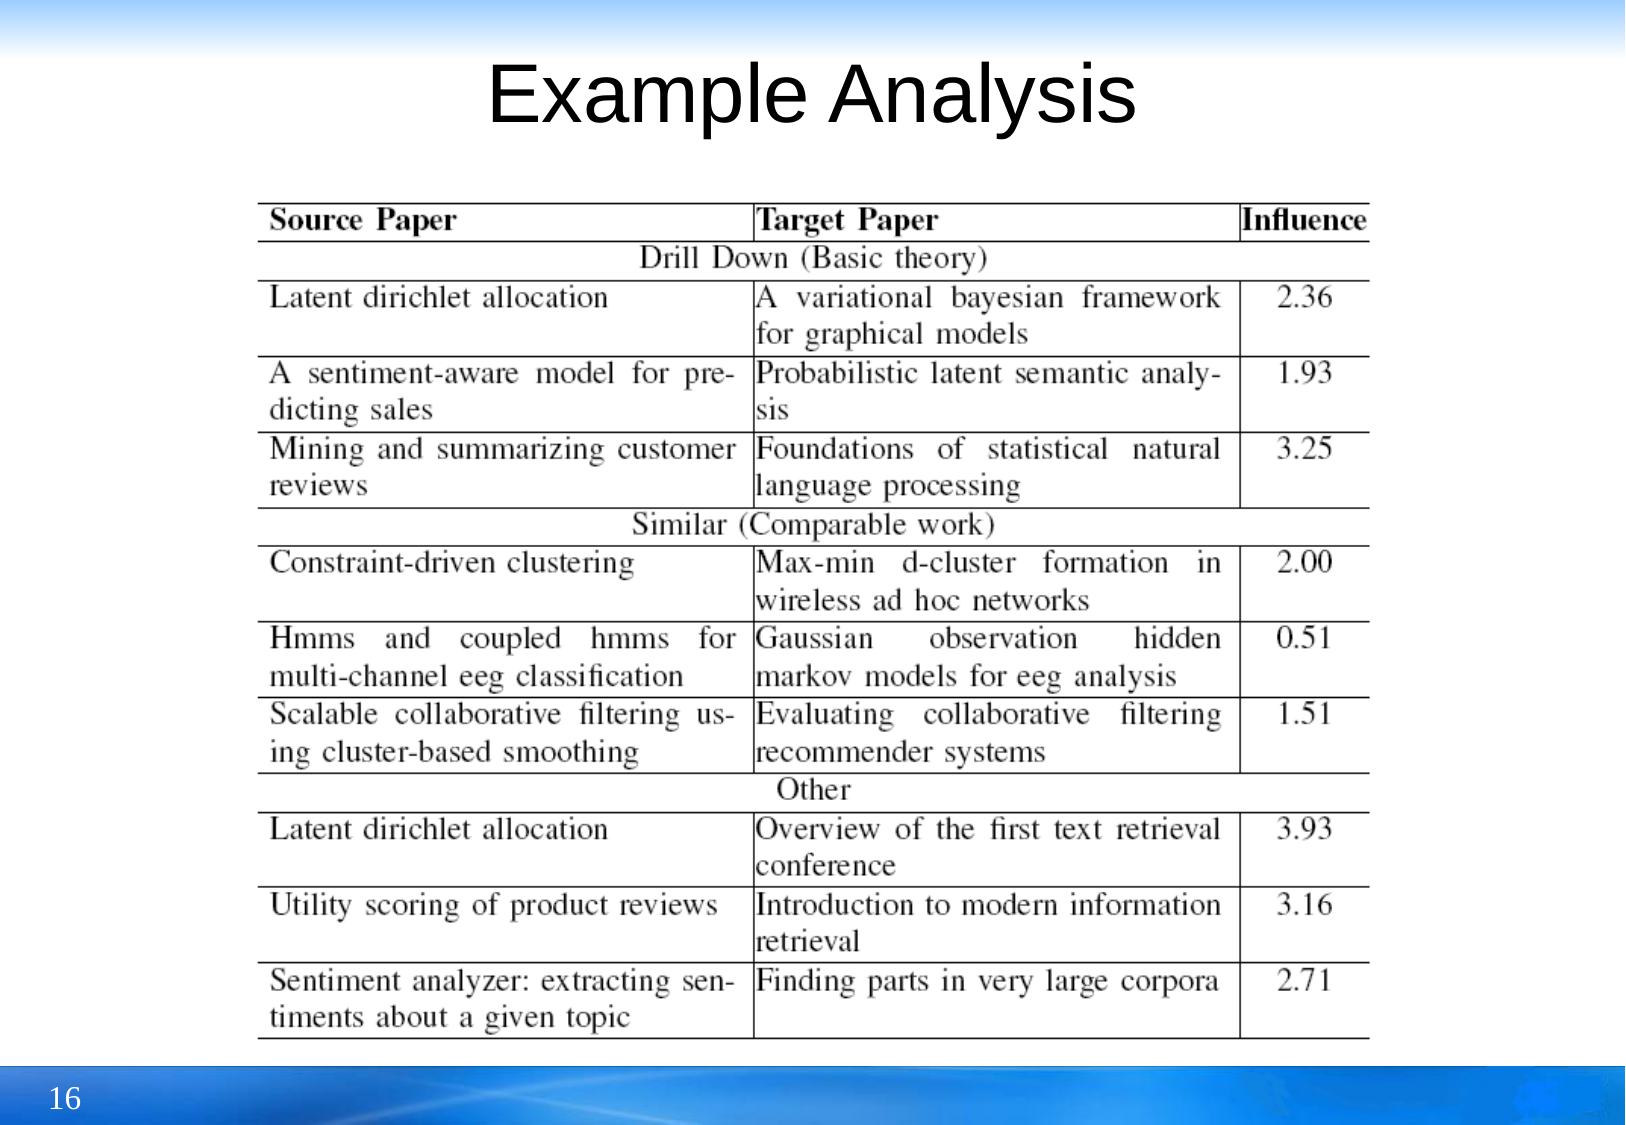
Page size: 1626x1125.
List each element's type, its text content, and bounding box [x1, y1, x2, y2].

picture [249, 196, 1382, 1050]
title Example Analysis [80, 0, 1544, 184]
picture [0, 1066, 1625, 1125]
